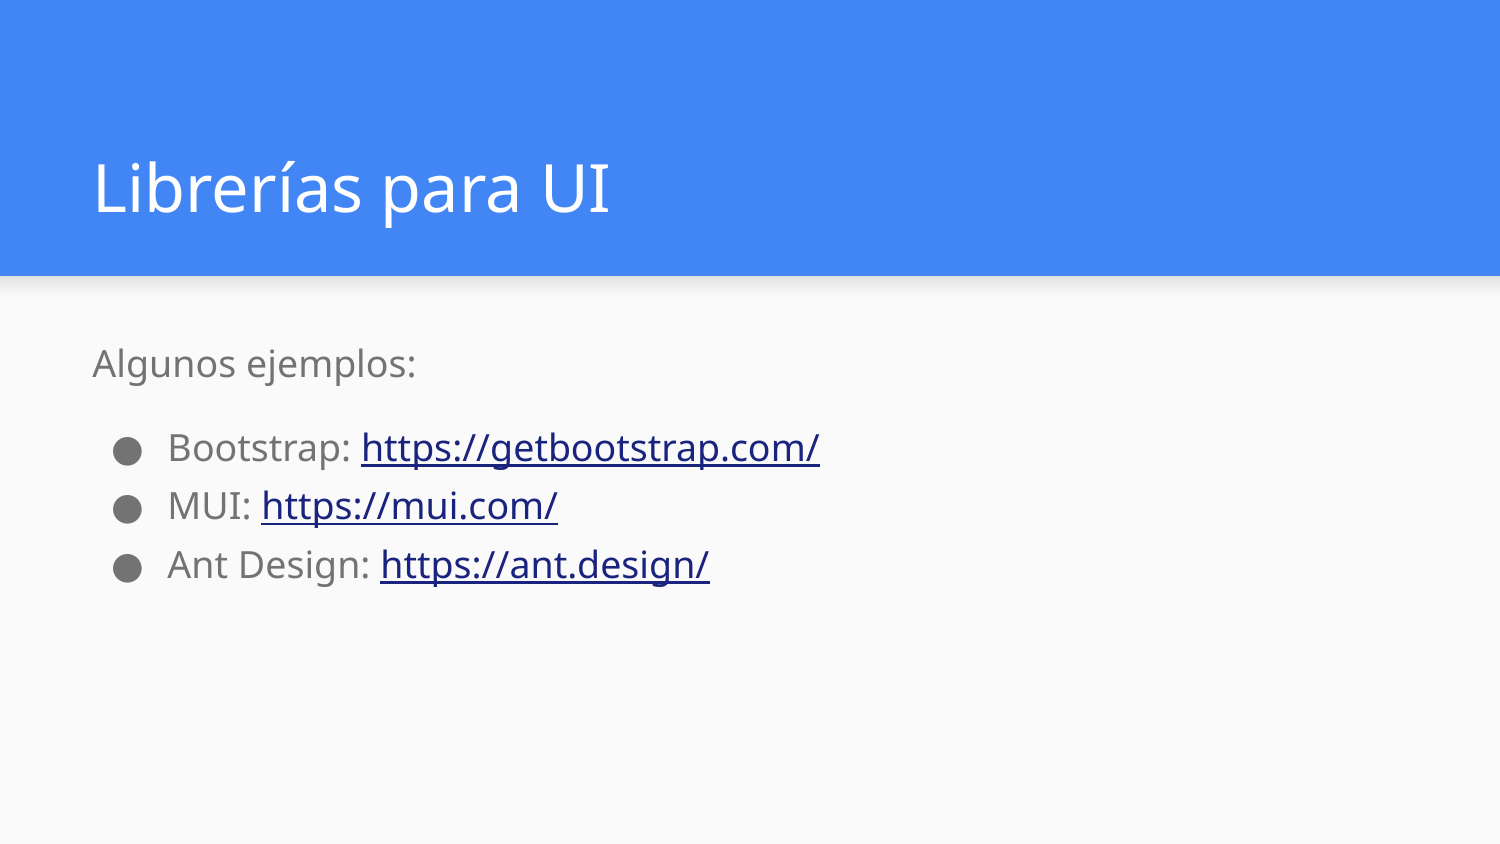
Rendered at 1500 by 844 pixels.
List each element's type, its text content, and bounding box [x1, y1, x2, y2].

list Algunos ejemplos: Bootstrap: https://getbootstrap.com/ MUI: https://mui.com/ Ant Design: https://ant.design/ [77, 314, 1427, 760]
title Librerías para UI [77, 121, 1427, 248]
